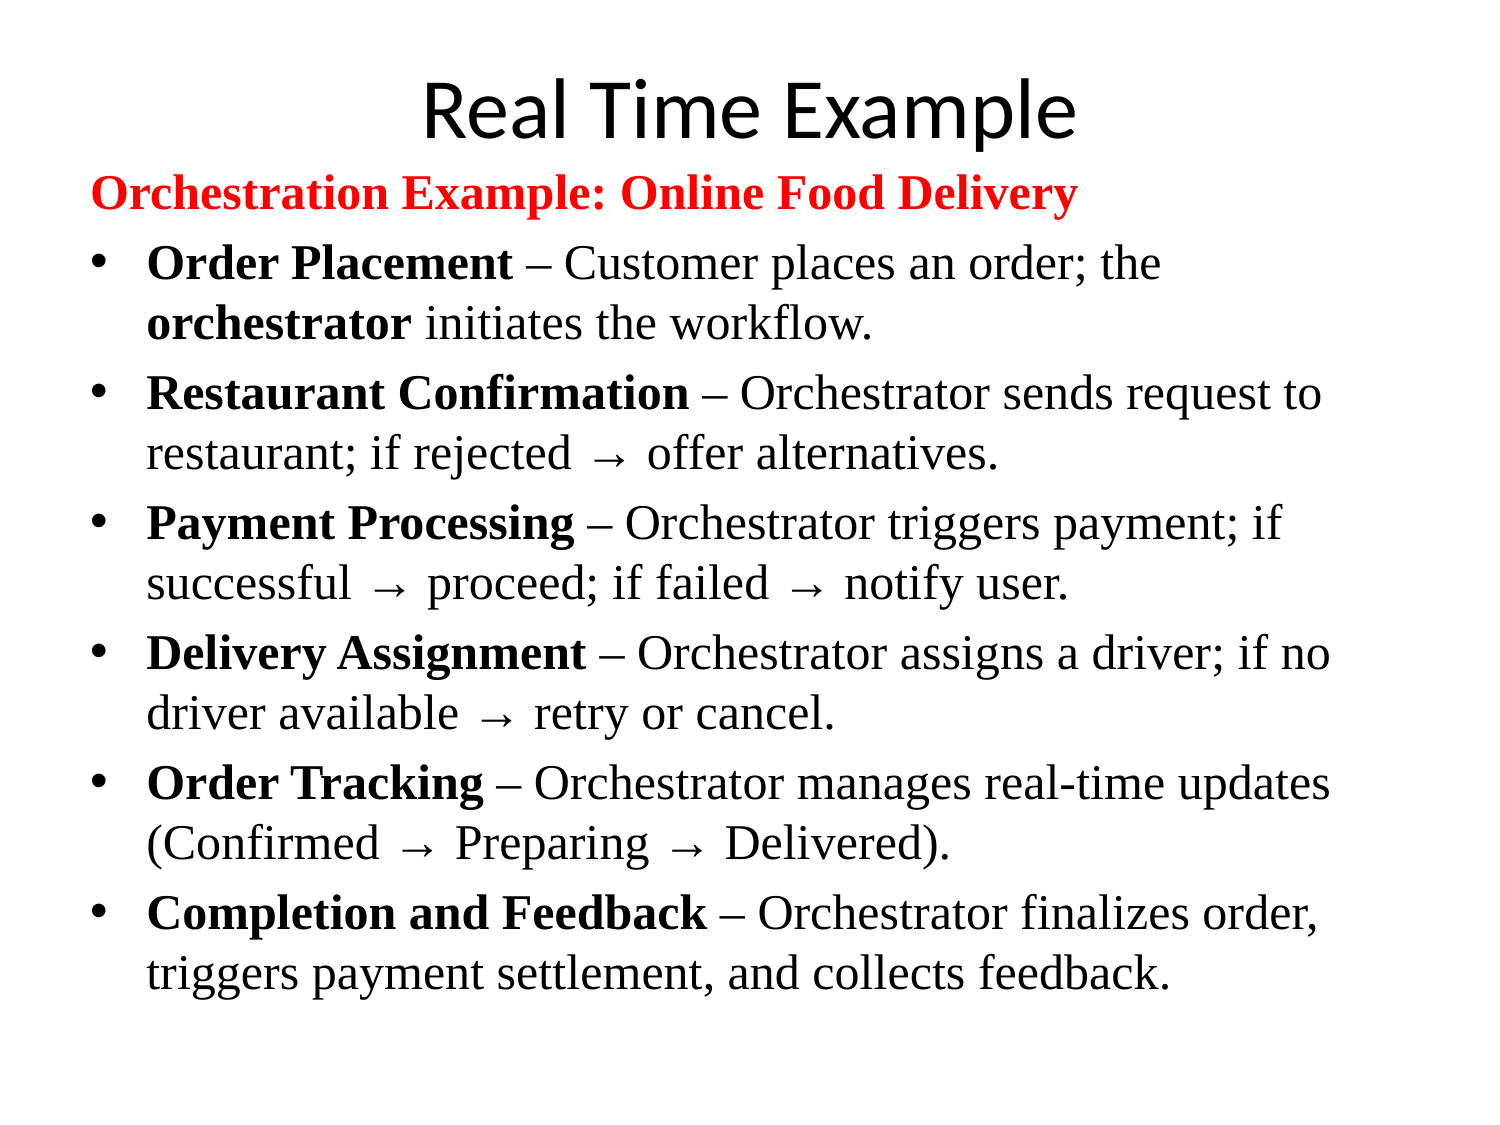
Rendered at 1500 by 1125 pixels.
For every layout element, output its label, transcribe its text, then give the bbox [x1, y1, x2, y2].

title Real Time Example [75, 45, 1425, 152]
list Orchestration Example: Online Food Delivery Order Placement – Customer places an order; the orchestrator initiates the workflow. Restaurant Confirmation – Orchestrator sends request to restaurant; if rejected → offer alternatives. Payment Processing – Orchestrator triggers payment; if successful → proceed; if failed → notify user. Delivery Assignment – Orchestrator assigns a driver; if no driver available → retry or cancel. Order Tracking – Orchestrator manages real-time updates (Confirmed → Preparing → Delivered). Completion and Feedback – Orchestrator finalizes order, triggers payment settlement, and collects feedback. [75, 152, 1425, 1005]
